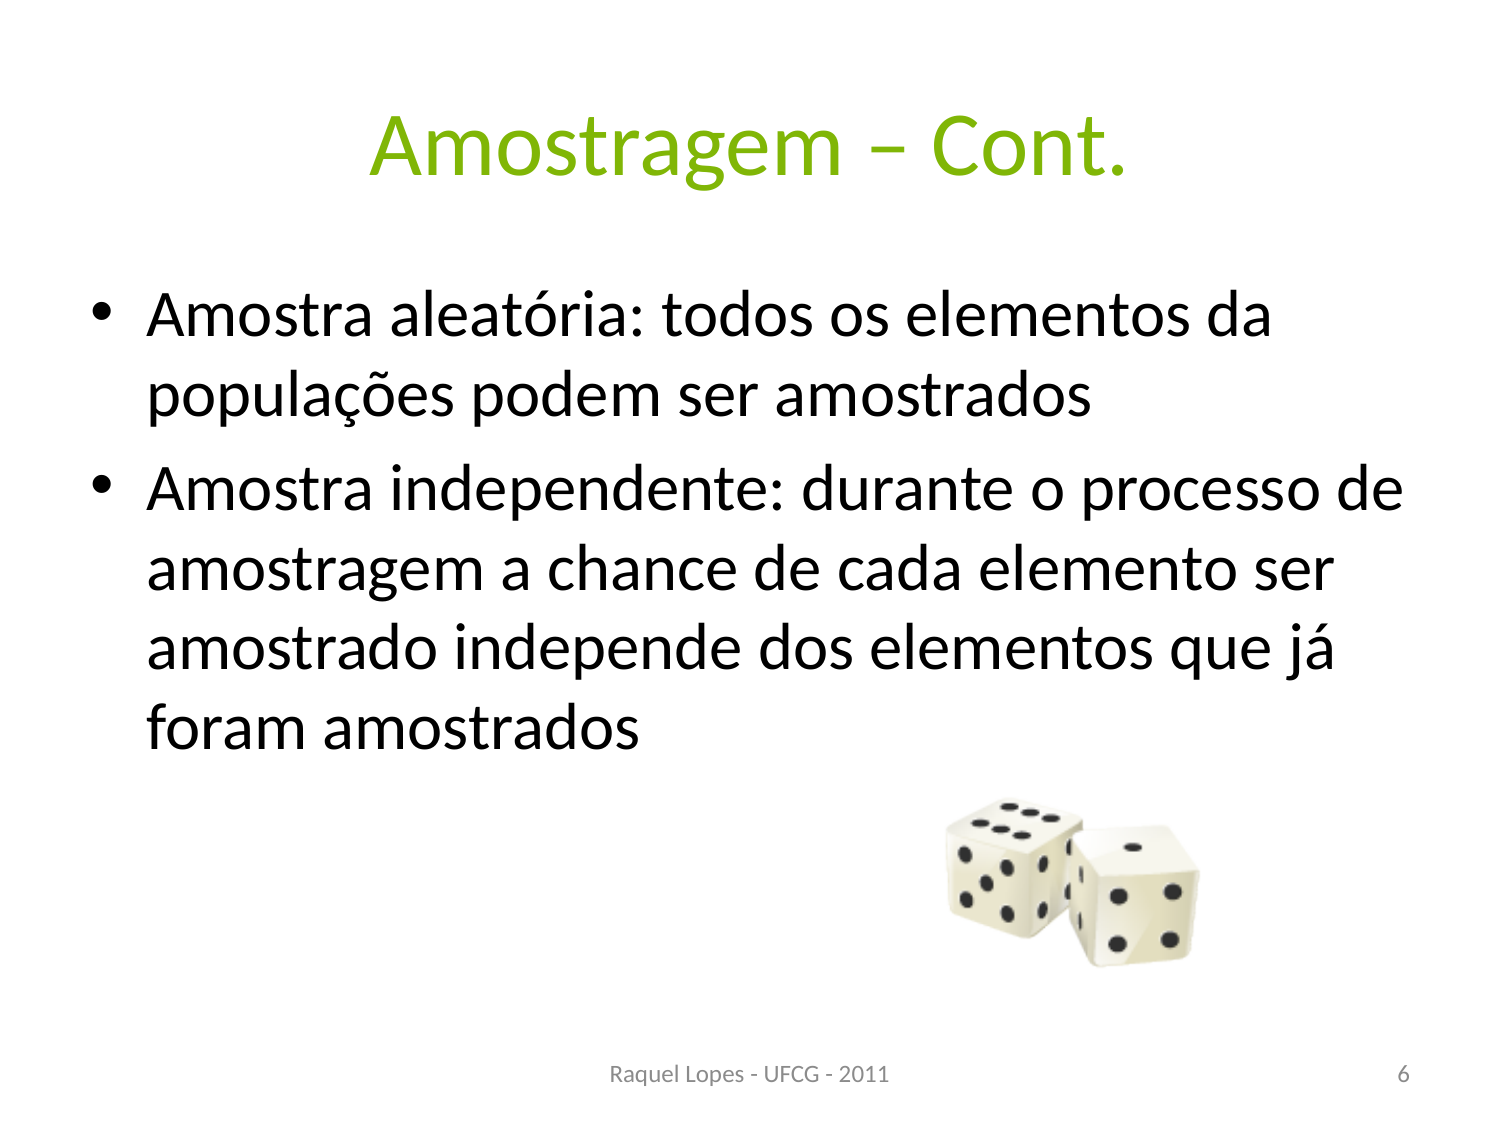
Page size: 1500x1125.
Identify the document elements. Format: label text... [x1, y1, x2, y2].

title Amostragem – Cont. [75, 45, 1425, 233]
picture [926, 739, 1228, 1040]
list Amostra aleatória: todos os elementos da populações podem ser amostrados Amostra independente: durante o processo de amostragem a chance de cada elemento ser amostrado independe dos elementos que já foram amostrados [75, 262, 1425, 1005]
slide_number 6 [1074, 1042, 1425, 1103]
footer Raquel Lopes - UFCG - 2011 [512, 1042, 988, 1103]
